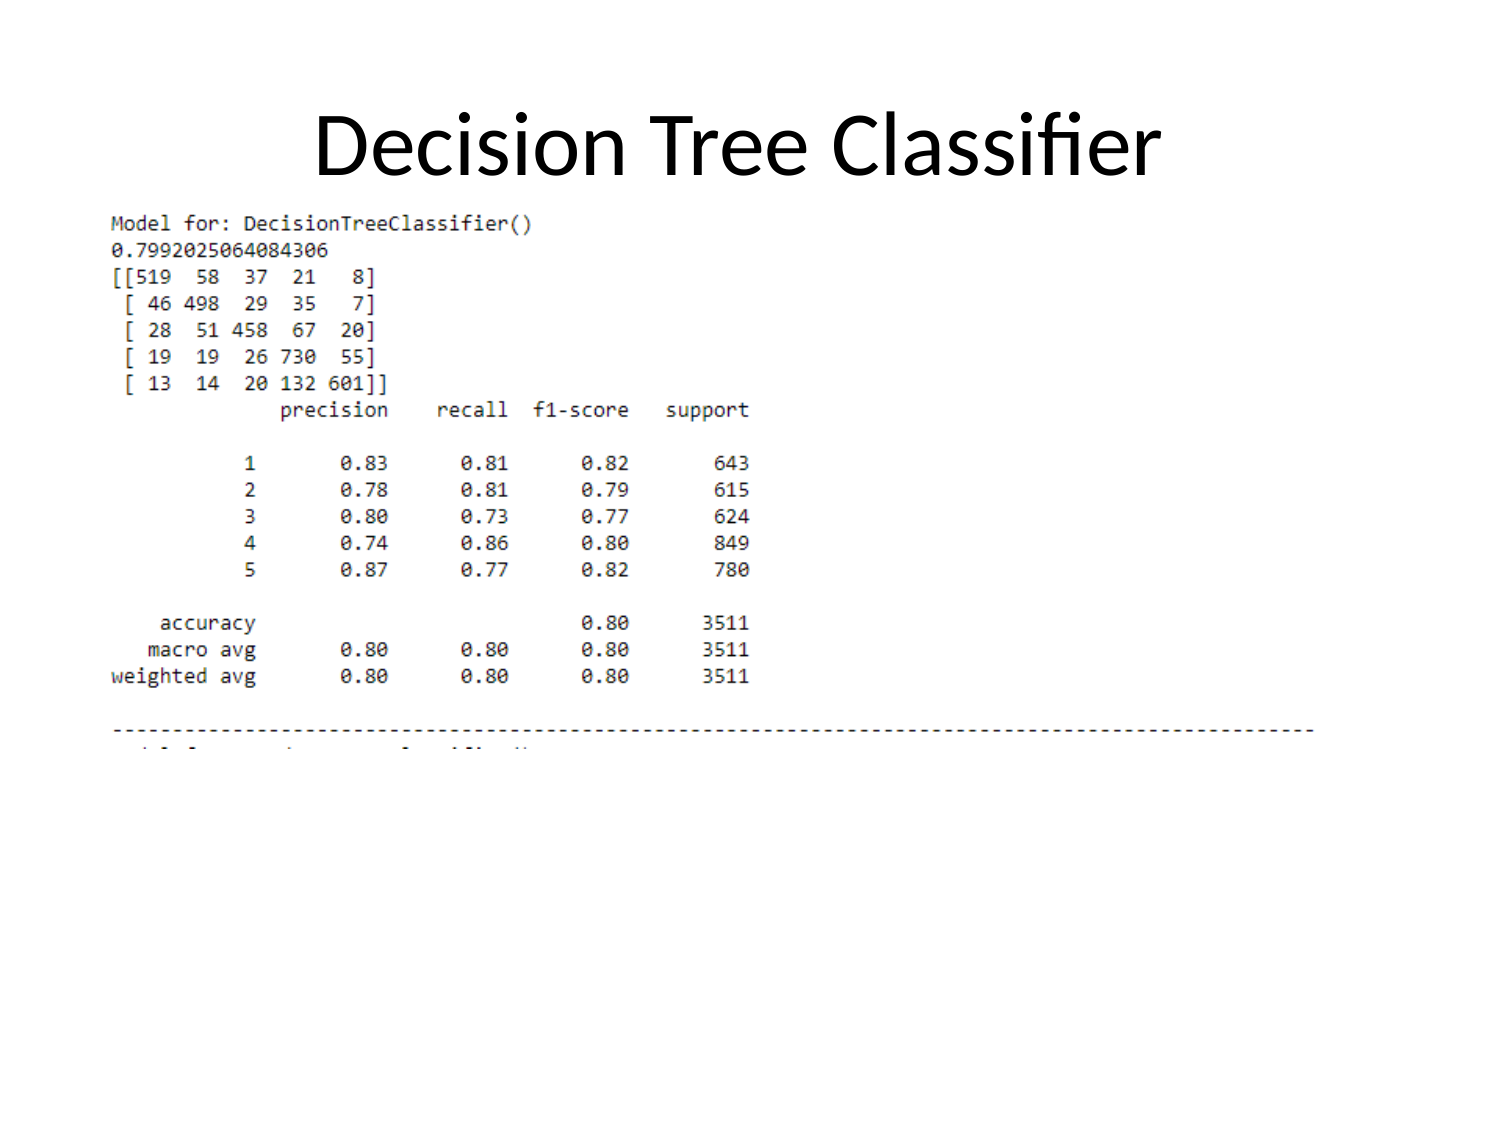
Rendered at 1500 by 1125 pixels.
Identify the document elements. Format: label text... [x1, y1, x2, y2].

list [99, 212, 1343, 749]
title Decision Tree Classifier [75, 45, 1425, 233]
